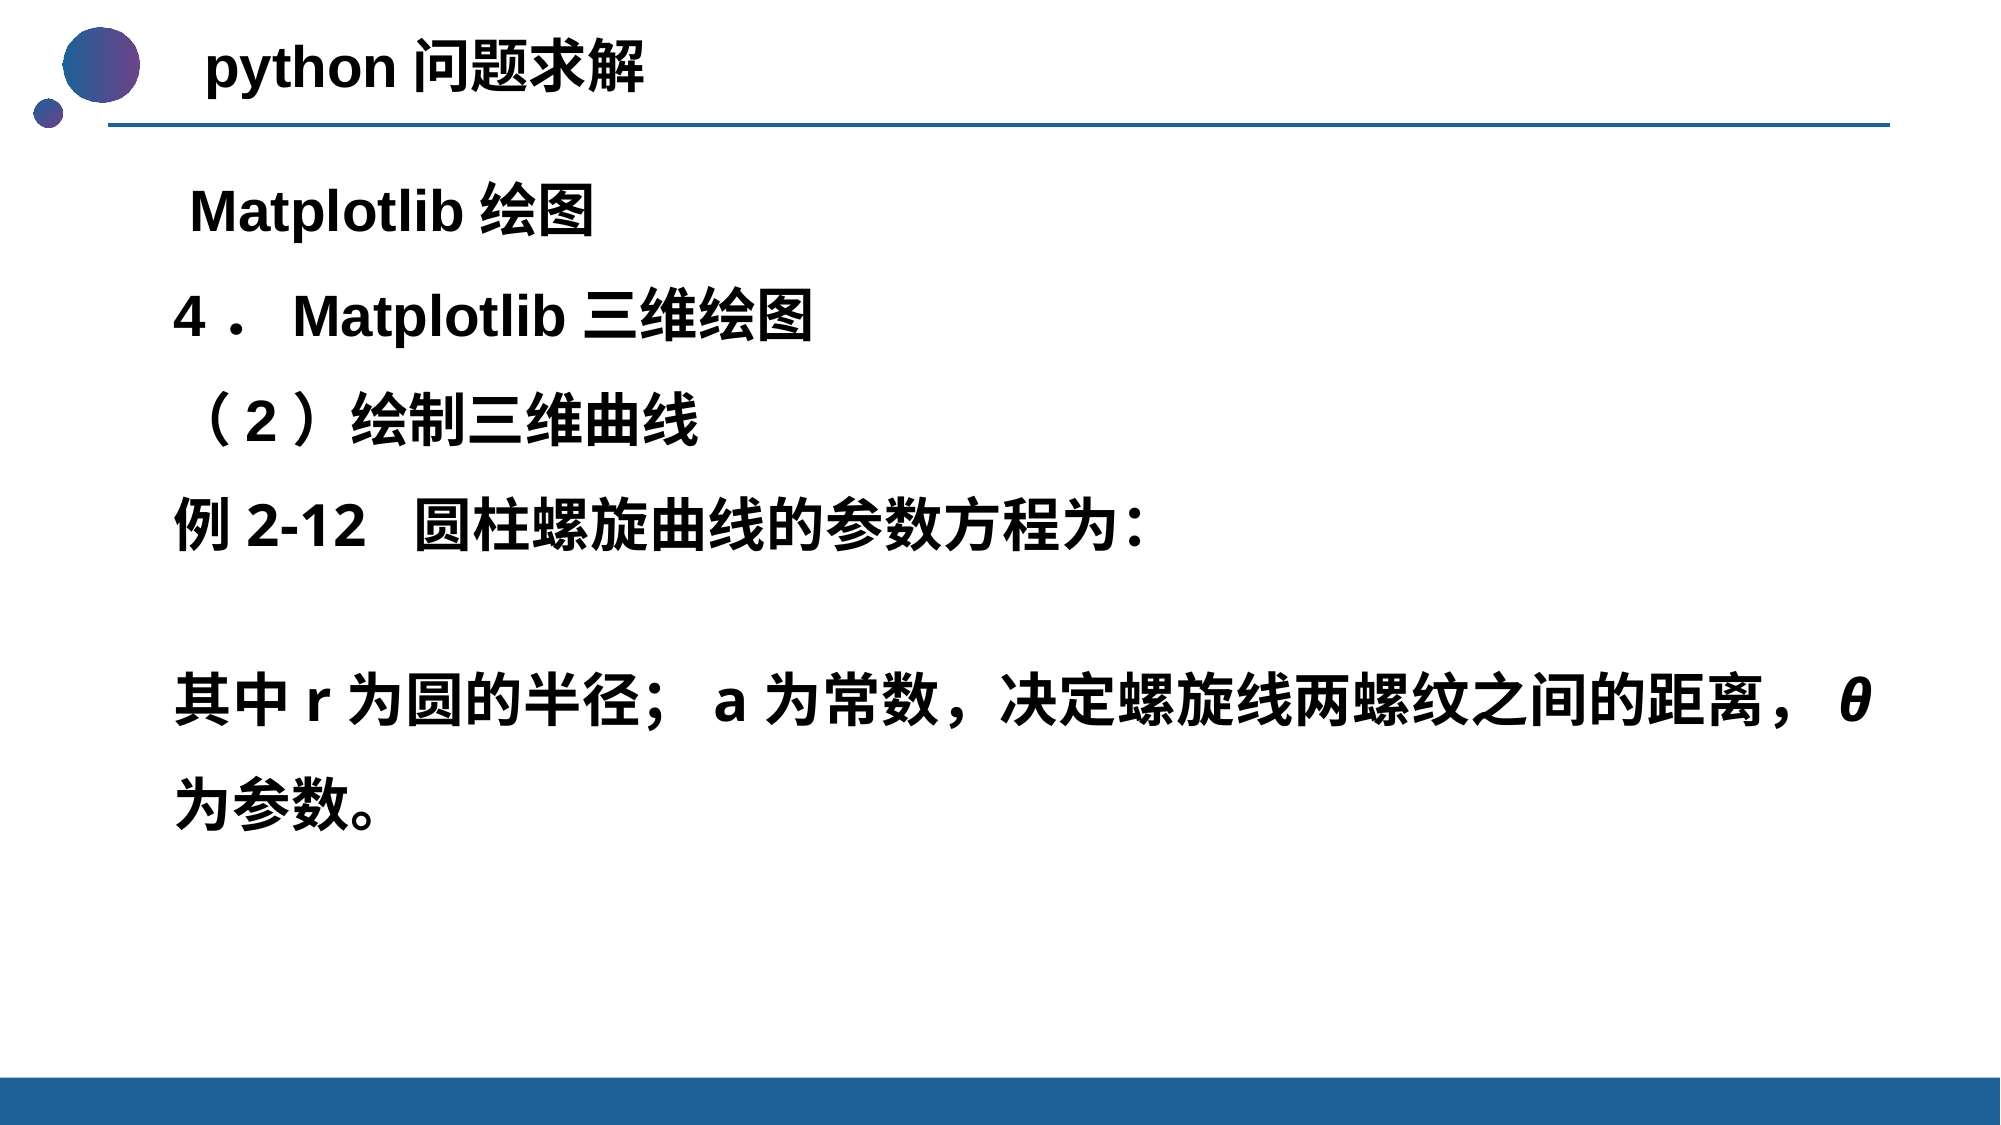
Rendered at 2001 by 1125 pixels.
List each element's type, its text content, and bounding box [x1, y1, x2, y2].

text_box python问题求解 [171, 16, 1211, 108]
text_box [0, 1077, 2000, 1125]
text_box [33, 26, 140, 128]
